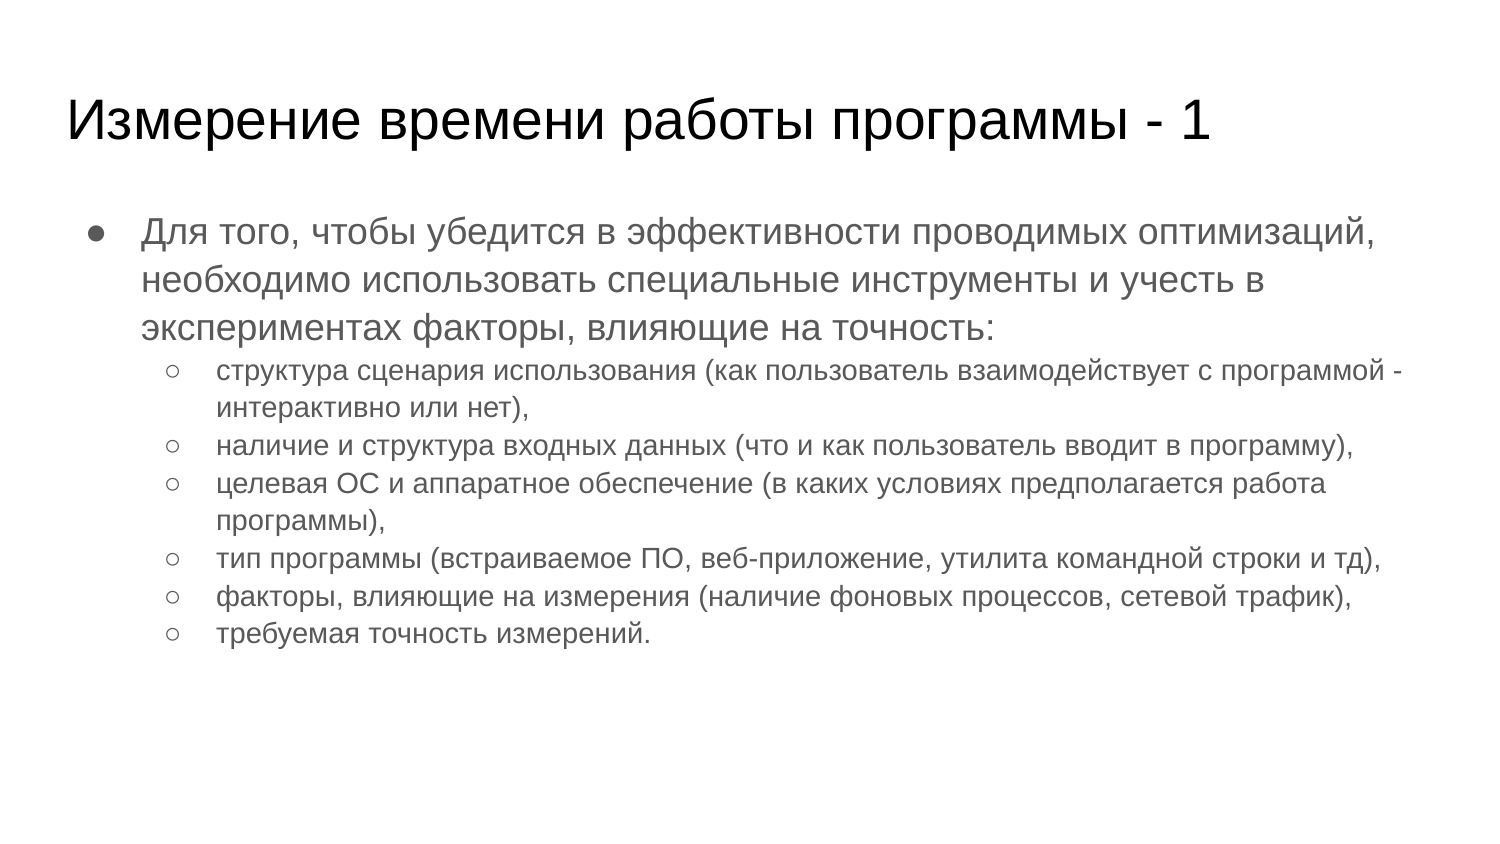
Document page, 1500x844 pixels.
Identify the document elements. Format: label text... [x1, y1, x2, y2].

list Для того, чтобы убедится в эффективности проводимых оптимизаций, необходимо использовать специальные инструменты и учесть в экспериментах факторы, влияющие на точность: структура сценария использования (как пользователь взаимодействует с программой - интерактивно или нет), наличие и структура входных данных (что и как пользователь вводит в программу), целевая ОС и аппаратное обеспечение (в каких условиях предполагается работа программы), тип программы (встраиваемое ПО, веб-приложение, утилита командной строки и тд), факторы, влияющие на измерения (наличие фоновых процессов, сетевой трафик), требуемая точность измерений. [51, 189, 1449, 750]
title Измерение времени работы программы - 1 [51, 72, 1449, 167]
